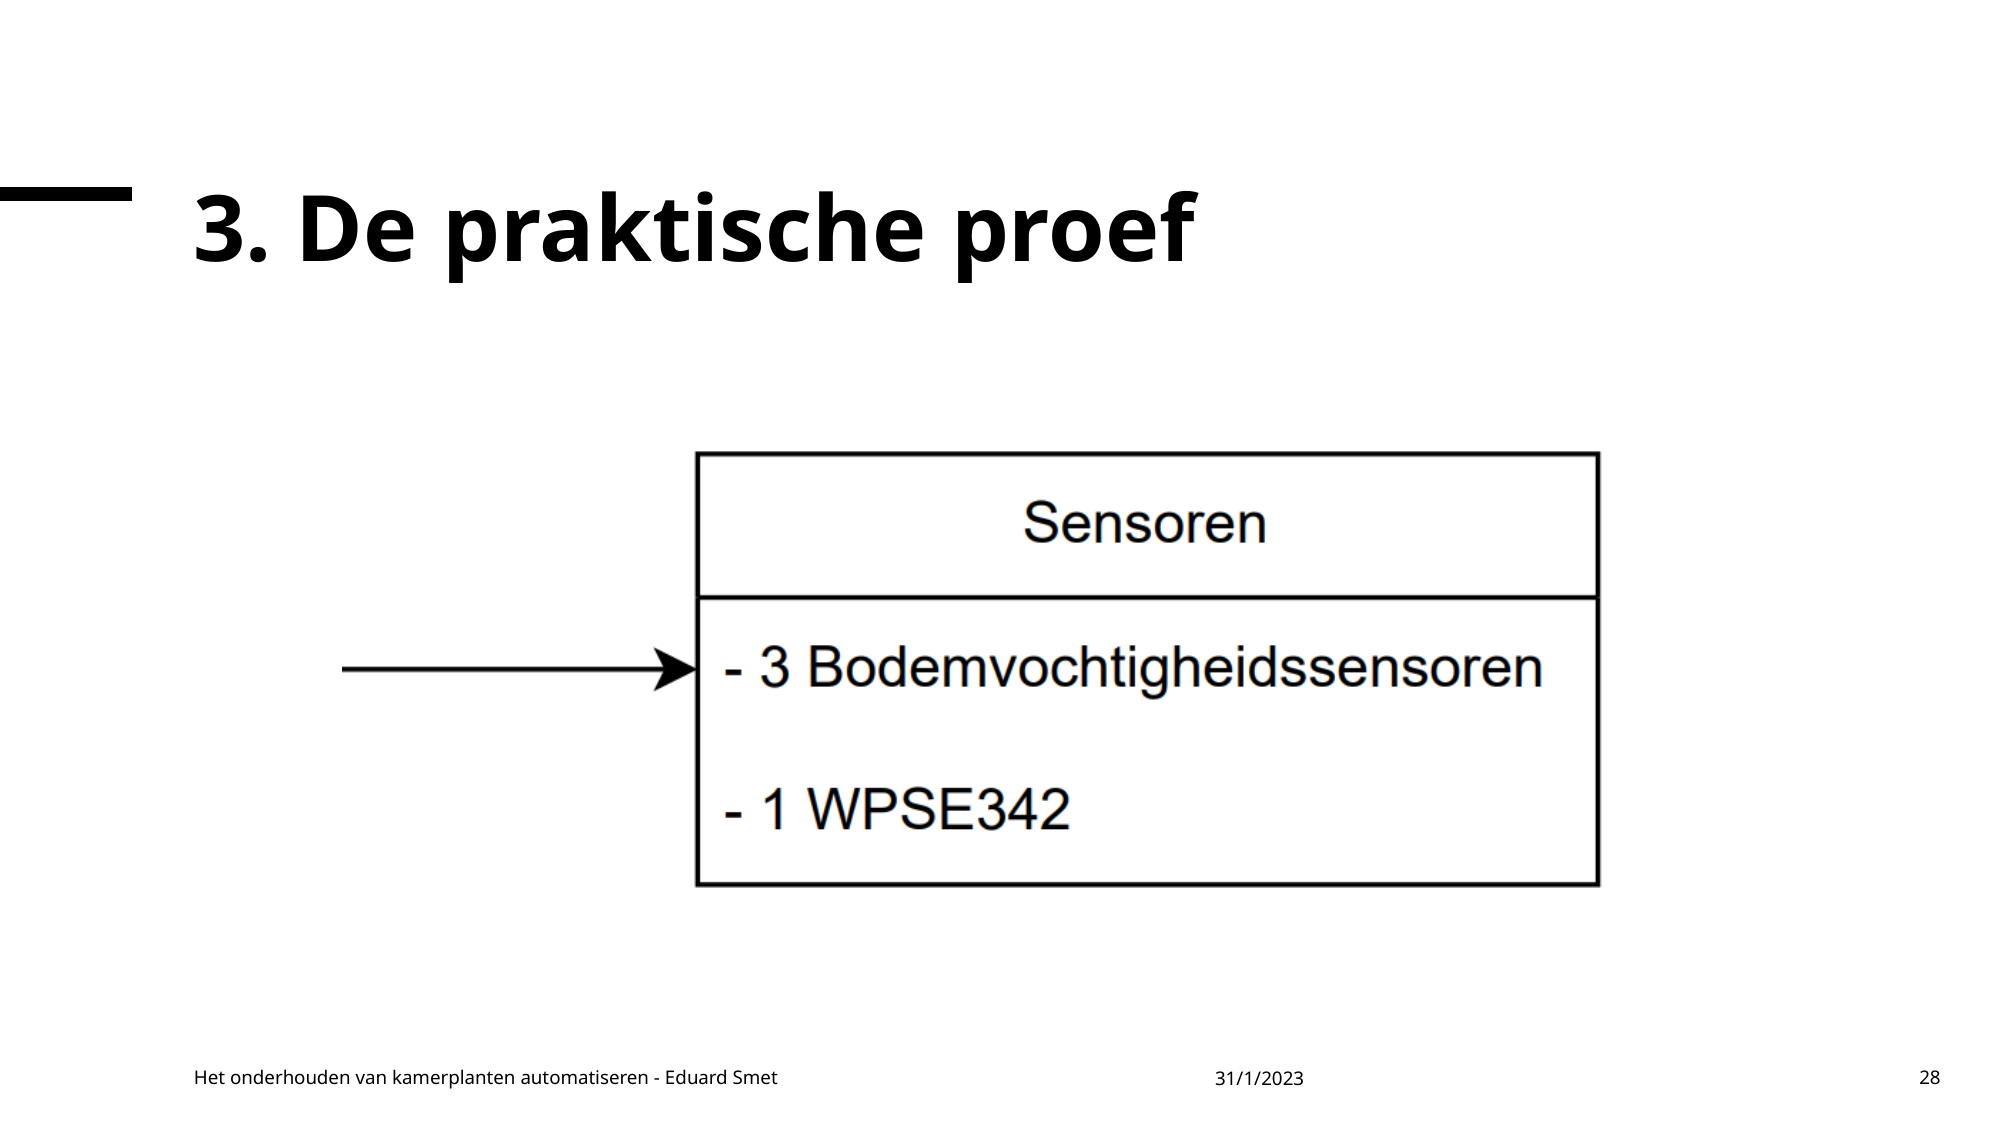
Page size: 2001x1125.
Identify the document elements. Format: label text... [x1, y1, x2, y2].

picture [342, 391, 1643, 965]
footer Het onderhouden van kamerplanten automatiseren - Eduard Smet [178, 1048, 907, 1108]
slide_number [1200, 1048, 1807, 1108]
title 3. De praktische proef [178, 178, 1807, 392]
slide_number 28 [1807, 1048, 1956, 1108]
